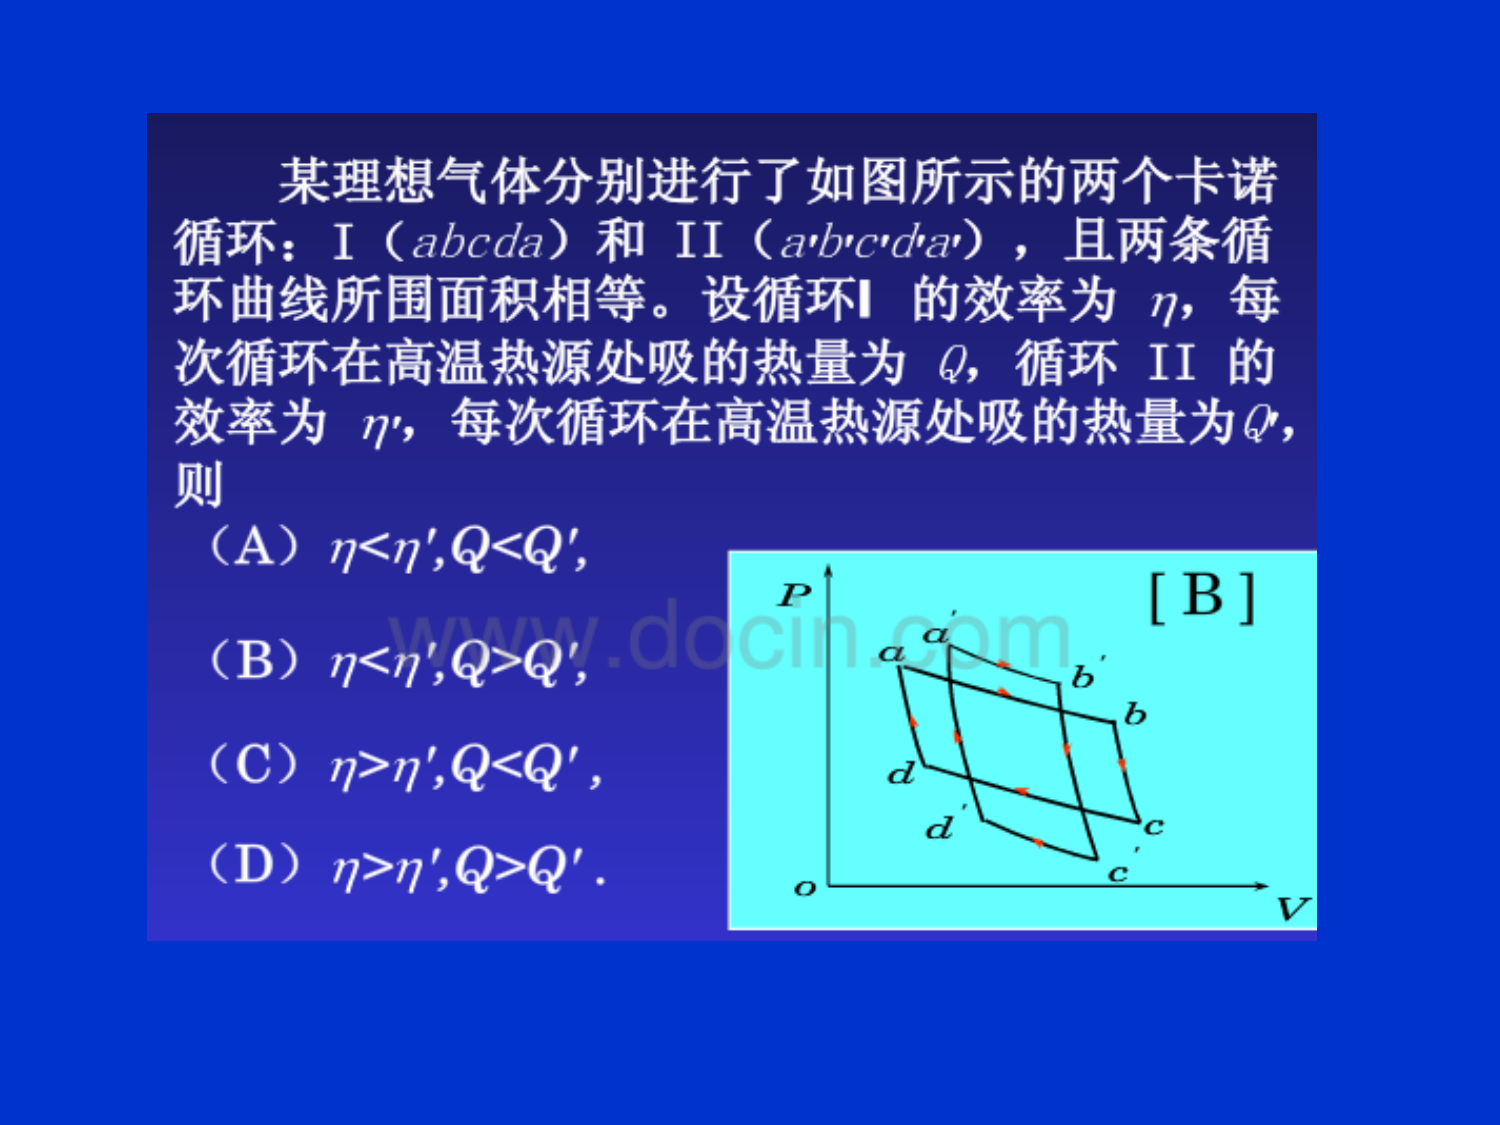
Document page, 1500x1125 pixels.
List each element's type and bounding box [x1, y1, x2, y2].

picture [147, 113, 1318, 941]
